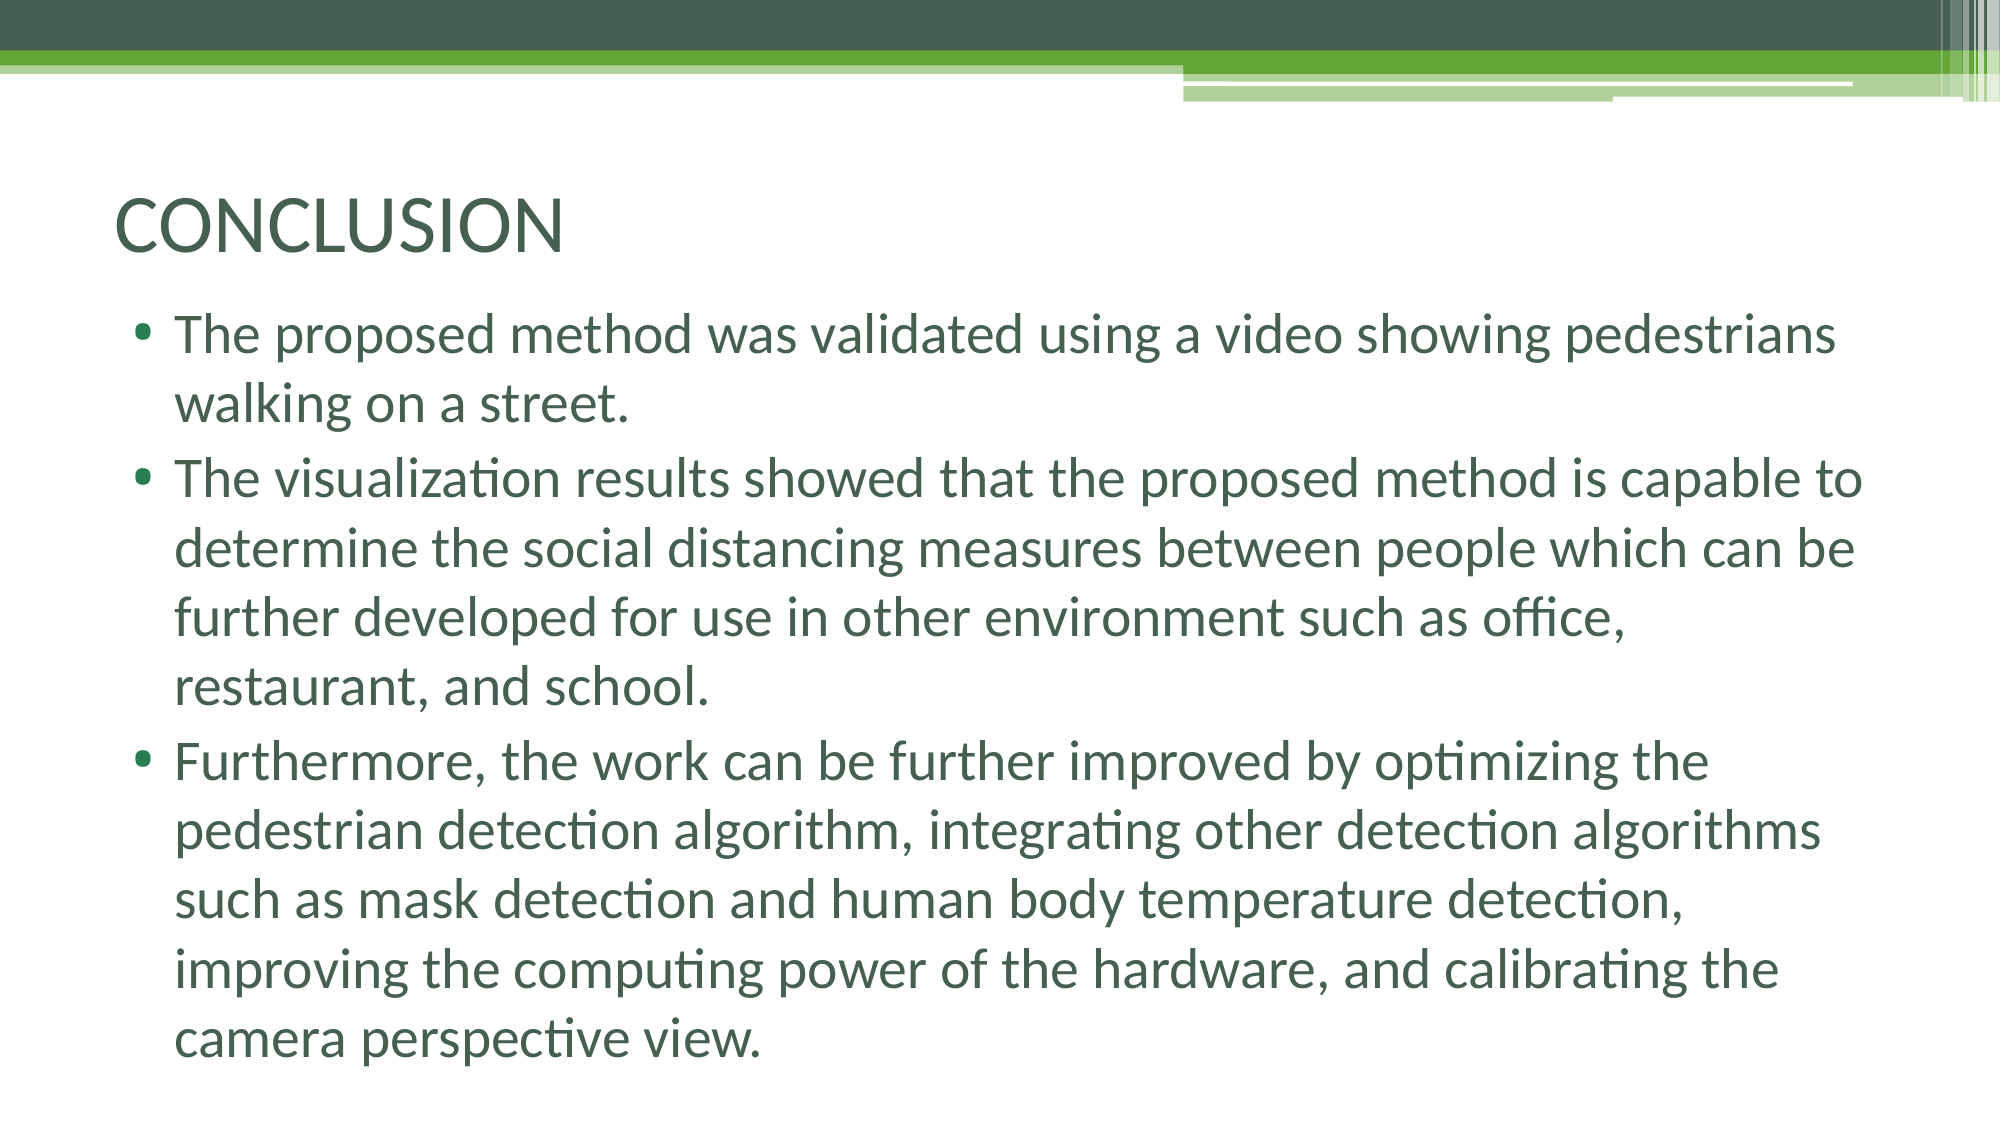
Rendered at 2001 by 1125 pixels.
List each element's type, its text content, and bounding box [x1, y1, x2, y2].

title CONCLUSION [99, 149, 1900, 288]
list The proposed method was validated using a video showing pedestrians walking on a street. The visualization results showed that the proposed method is capable to determine the social distancing measures between people which can be further developed for use in other environment such as office, restaurant, and school. Furthermore, the work can be further improved by optimizing the pedestrian detection algorithm, integrating other detection algorithms such as mask detection and human body temperature detection, improving the computing power of the hardware, and calibrating the camera perspective view. [99, 288, 1900, 1079]
